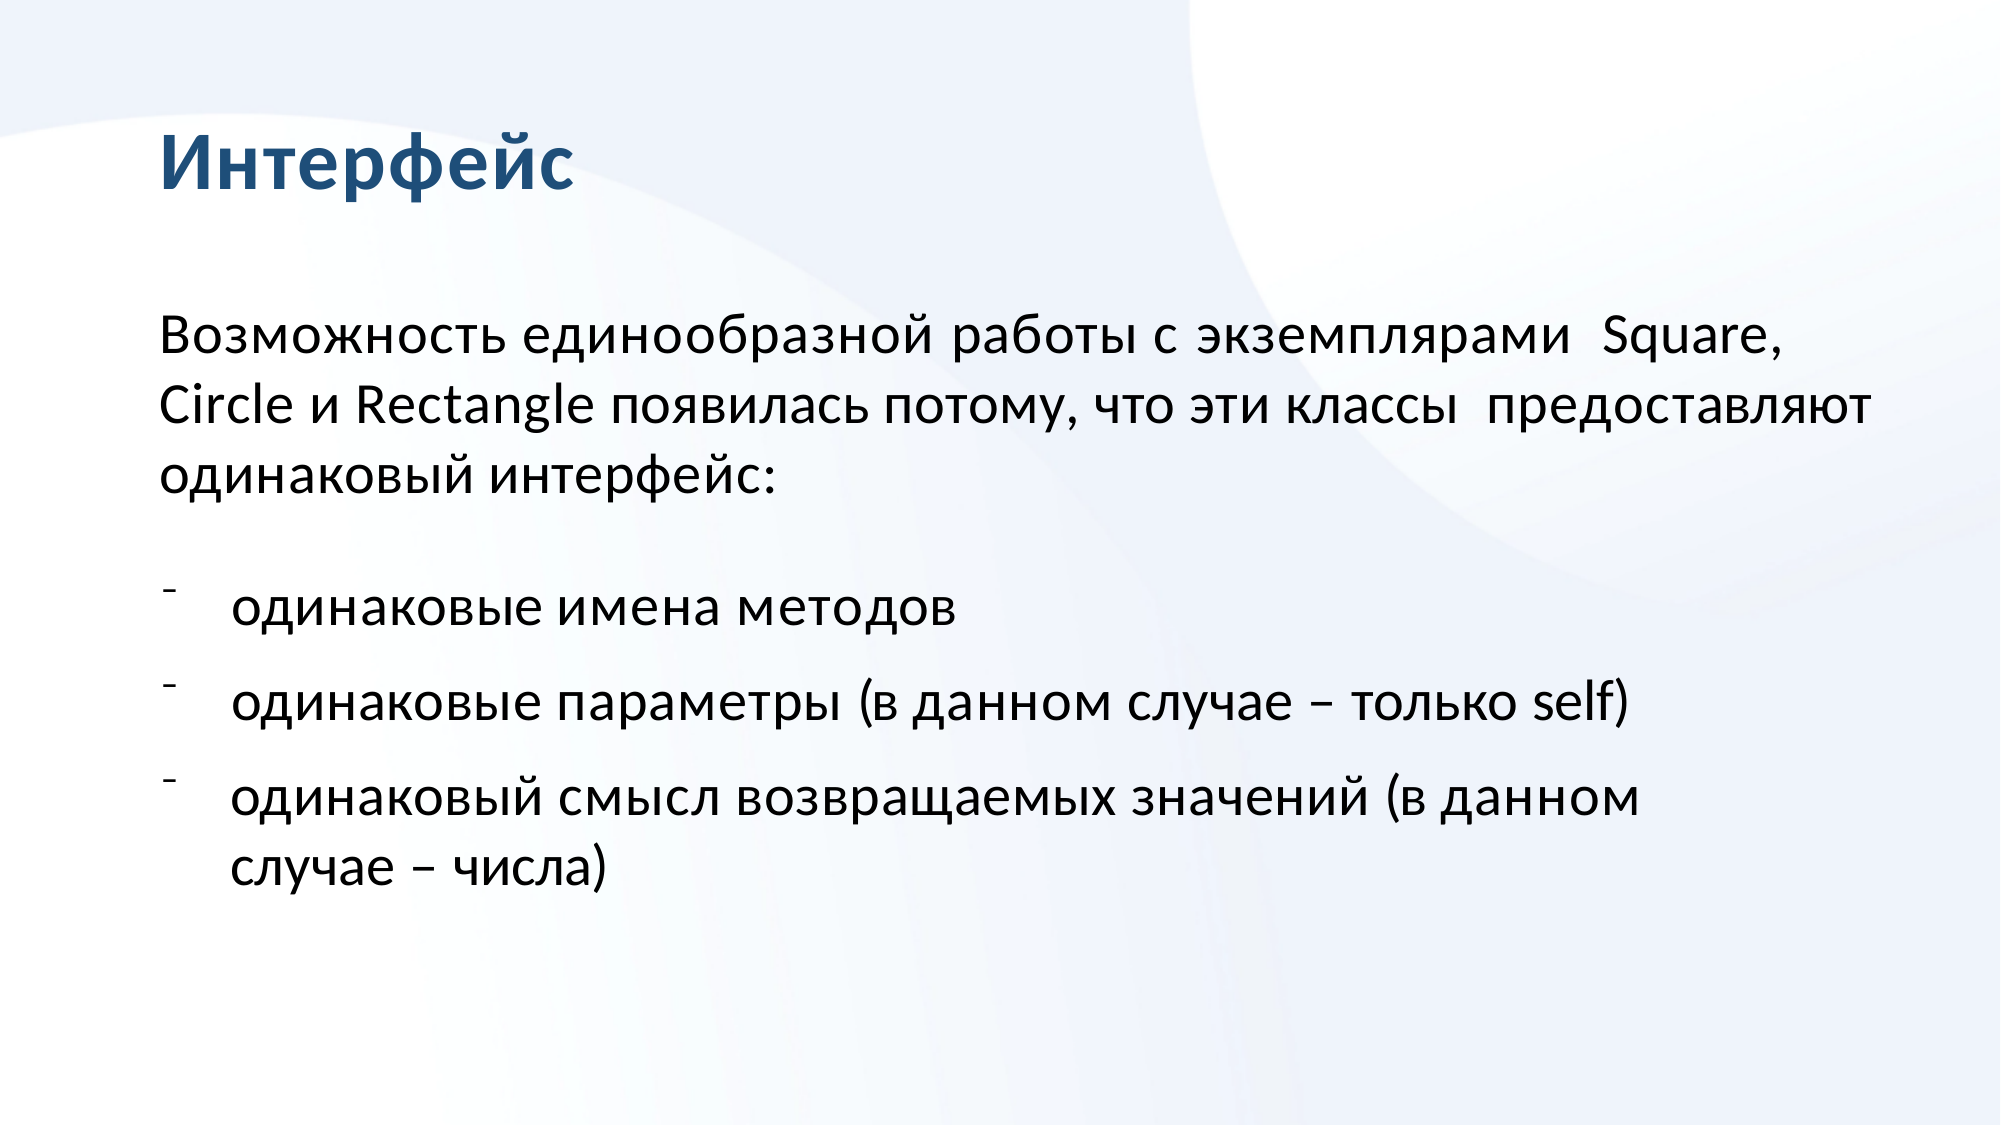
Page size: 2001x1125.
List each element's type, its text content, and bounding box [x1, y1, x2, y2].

title Интерфейс [158, 60, 886, 250]
text_box Возможность единообразной работы с экземплярами Square, Circle и Rectangle появилась потому, что эти классы предоставляют одинаковый интерфейс: ⁻ одинаковые имена методов ⁻ одинаковые параметры (в данном случае – только self) ⁻ одинаковый смысл возвращаемых значений (в данном случае – числа) [158, 293, 1876, 898]
picture [0, 0, 2001, 1125]
